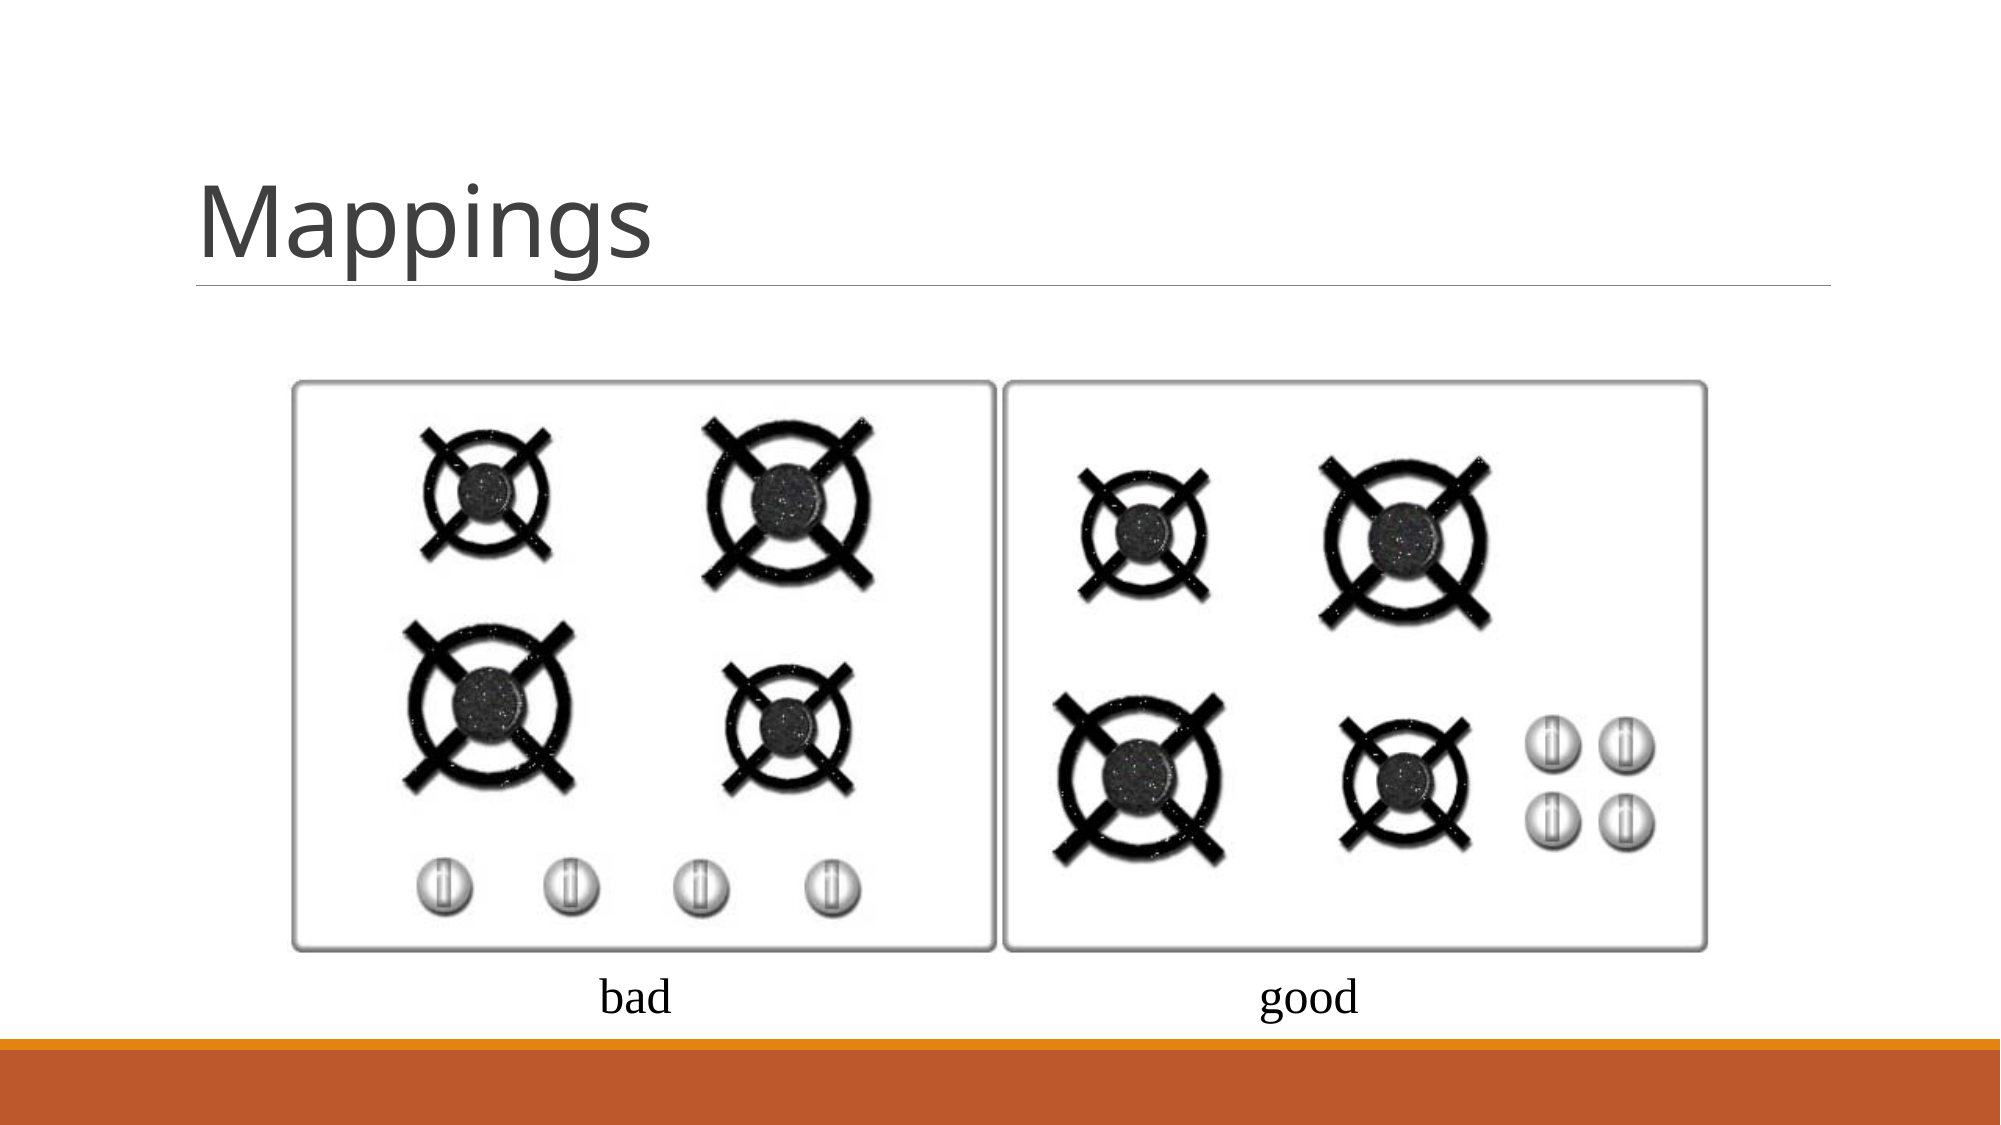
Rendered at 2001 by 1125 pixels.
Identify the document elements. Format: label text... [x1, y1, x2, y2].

text_box good [1043, 965, 1575, 1031]
title Mappings [180, 47, 1830, 285]
picture [286, 377, 1714, 957]
text_box bad [346, 965, 925, 1031]
